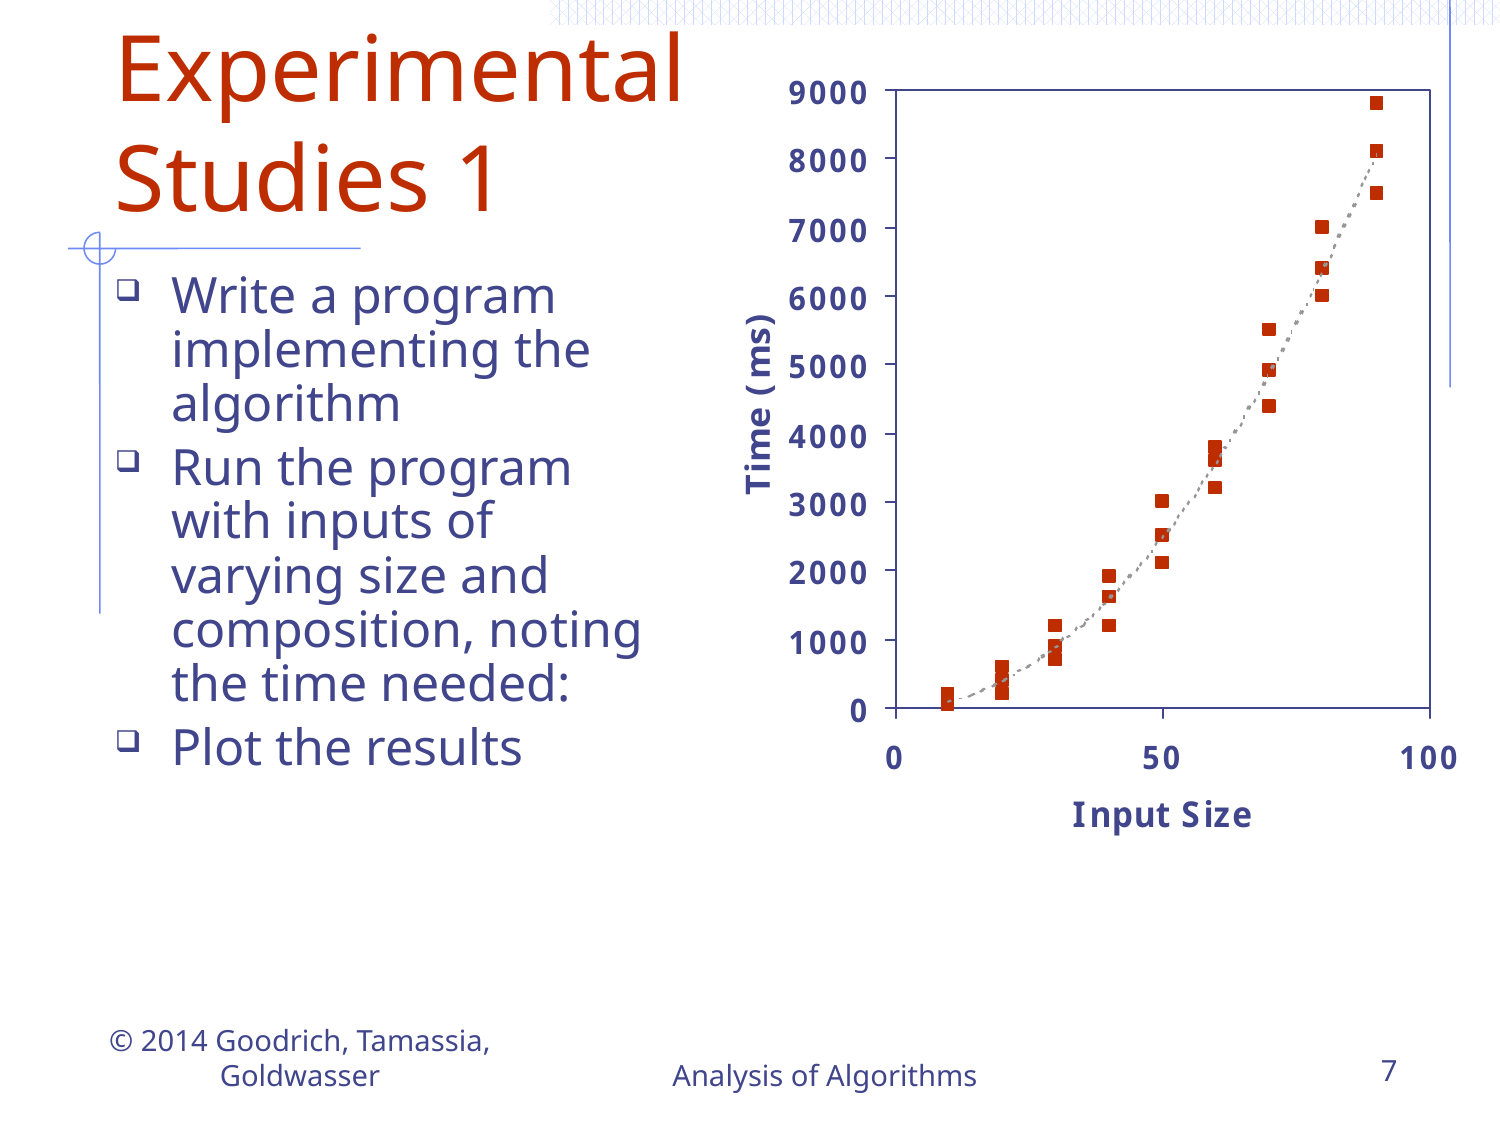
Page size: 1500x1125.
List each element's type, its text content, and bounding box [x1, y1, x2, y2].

footer Analysis of Algorithms [588, 1024, 1063, 1101]
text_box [699, 37, 1492, 869]
title Experimental Studies 1 [99, 50, 694, 238]
slide_number 7 [1099, 1024, 1413, 1101]
slide_number © 2014 Goodrich, Tamassia, Goldwasser [12, 1024, 588, 1101]
list Write a program implementing the algorithm Run the program with inputs of varying size and composition, noting the time needed: Plot the results [99, 262, 688, 849]
